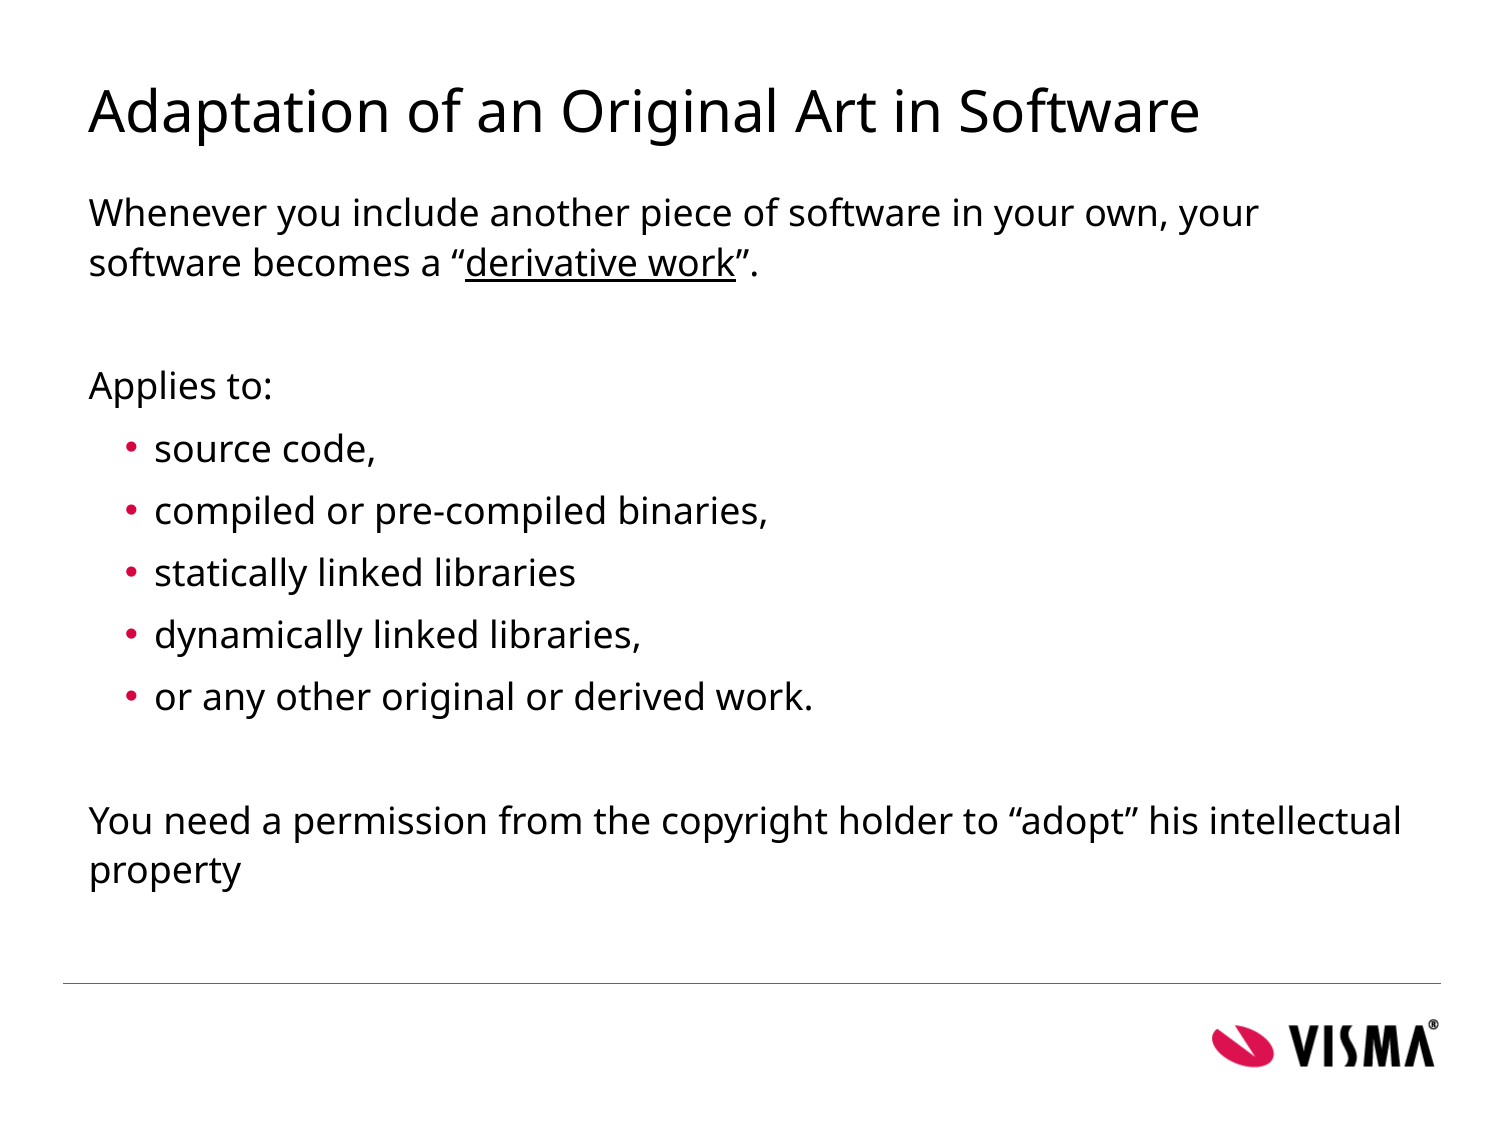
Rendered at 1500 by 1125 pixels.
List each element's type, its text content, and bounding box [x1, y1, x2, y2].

picture [1178, 998, 1500, 1125]
title Adaptation of an Original Art in Software [88, 74, 1416, 158]
list Whenever you include another piece of software in your own, your software becomes a “derivative work”. Applies to: source code, compiled or pre-compiled binaries, statically linked libraries dynamically linked libraries, or any other original or derived work. You need a permission from the copyright holder to “adopt” his intellectual property [88, 184, 1416, 950]
